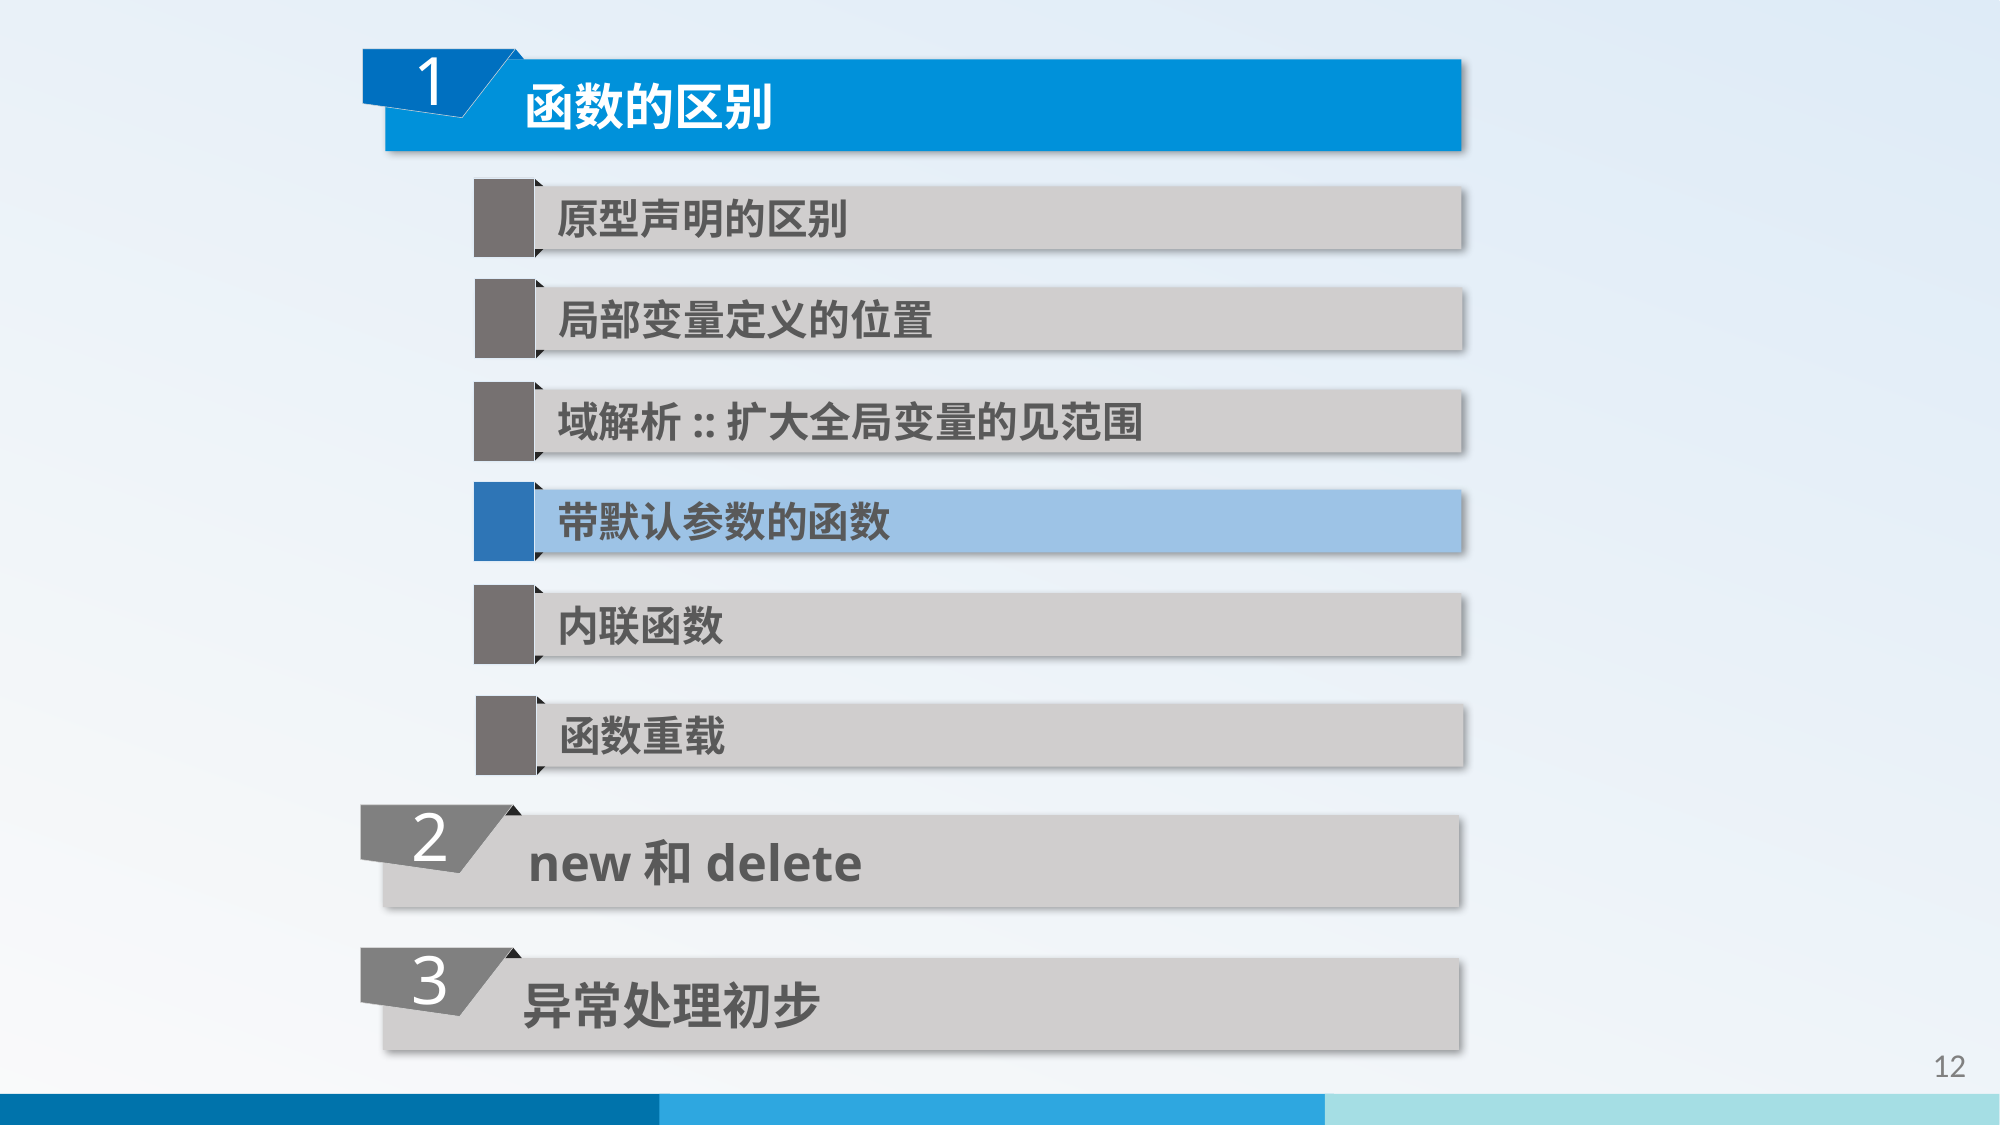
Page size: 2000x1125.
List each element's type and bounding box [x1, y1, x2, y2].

text_box [473, 584, 1462, 665]
text_box [362, 48, 1462, 152]
text_box [473, 481, 1462, 562]
text_box [475, 695, 1464, 776]
text_box [360, 804, 1460, 908]
text_box [473, 177, 1462, 258]
text_box [360, 947, 1460, 1050]
text_box [473, 381, 1462, 462]
text_box [474, 278, 1463, 359]
